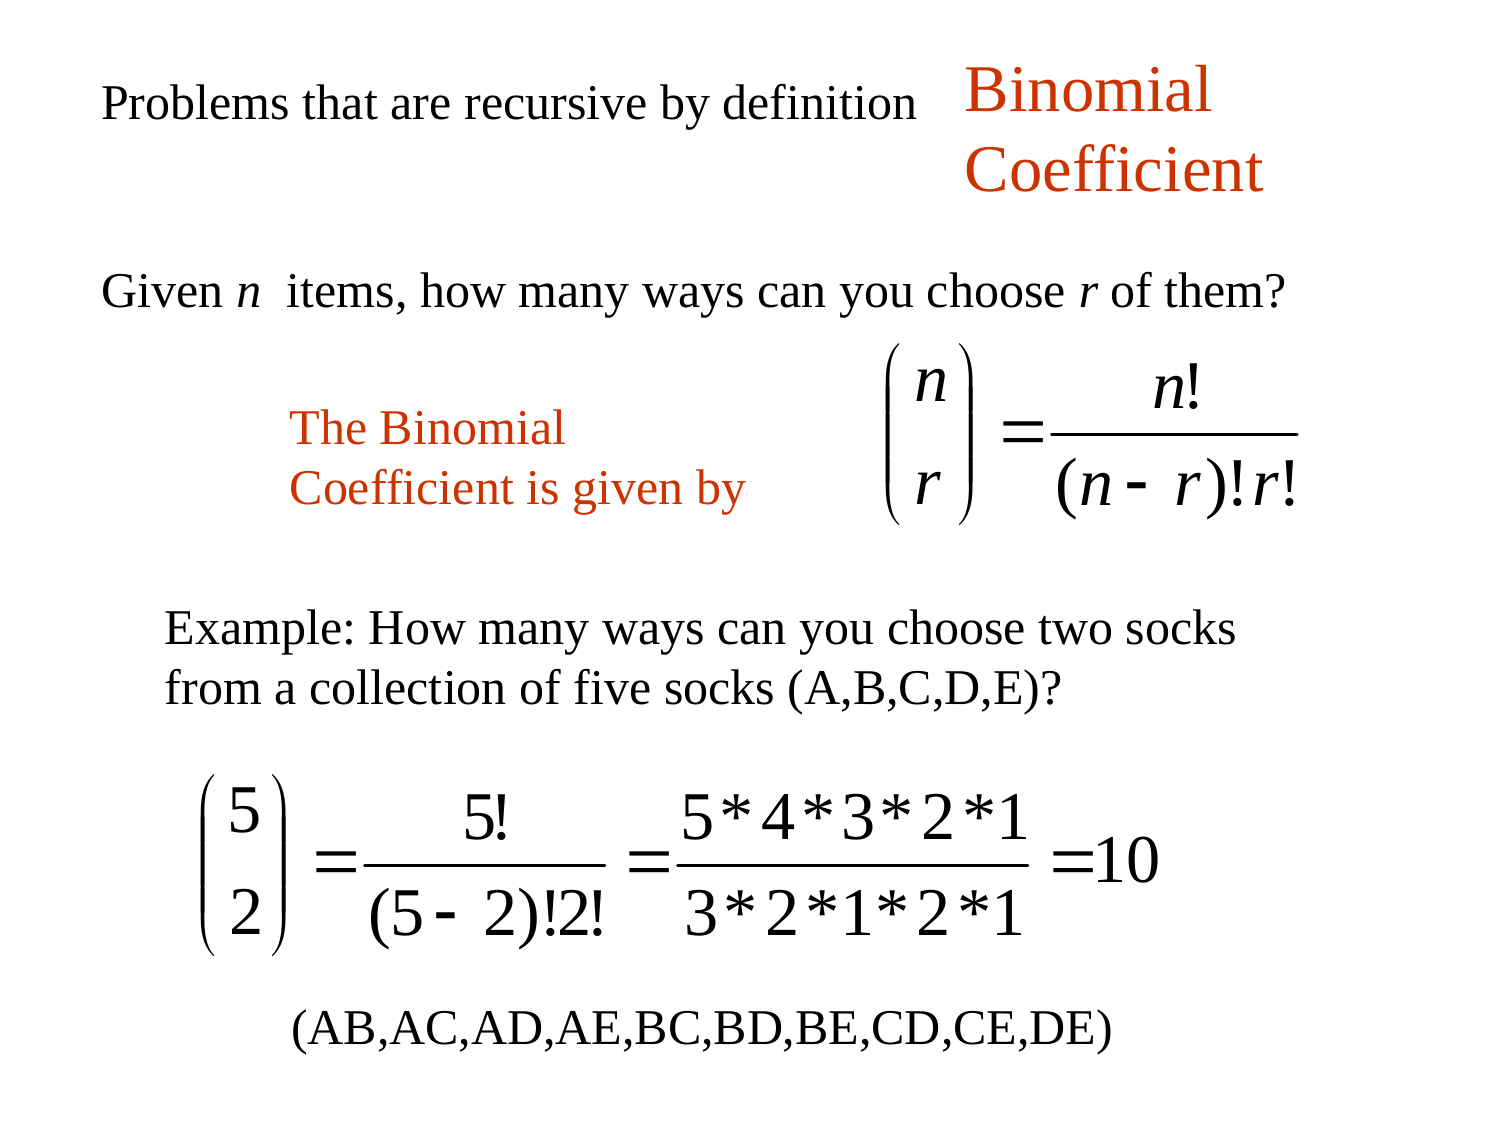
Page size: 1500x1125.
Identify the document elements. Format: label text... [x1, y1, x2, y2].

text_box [187, 762, 1175, 968]
text_box Example: How many ways can you choose two socks from a collection of five socks (A,B,C,D,E)? [149, 587, 1350, 723]
text_box Given n items, how many ways can you choose r of them? [86, 249, 1303, 325]
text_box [871, 332, 1312, 538]
text_box Binomial Coefficient [950, 37, 1300, 213]
text_box The Binomial Coefficient is given by [274, 387, 813, 523]
text_box Problems that are recursive by definition [86, 62, 933, 138]
text_box (AB,AC,AD,AE,BC,BD,BE,CD,CE,DE) [276, 987, 1128, 1063]
